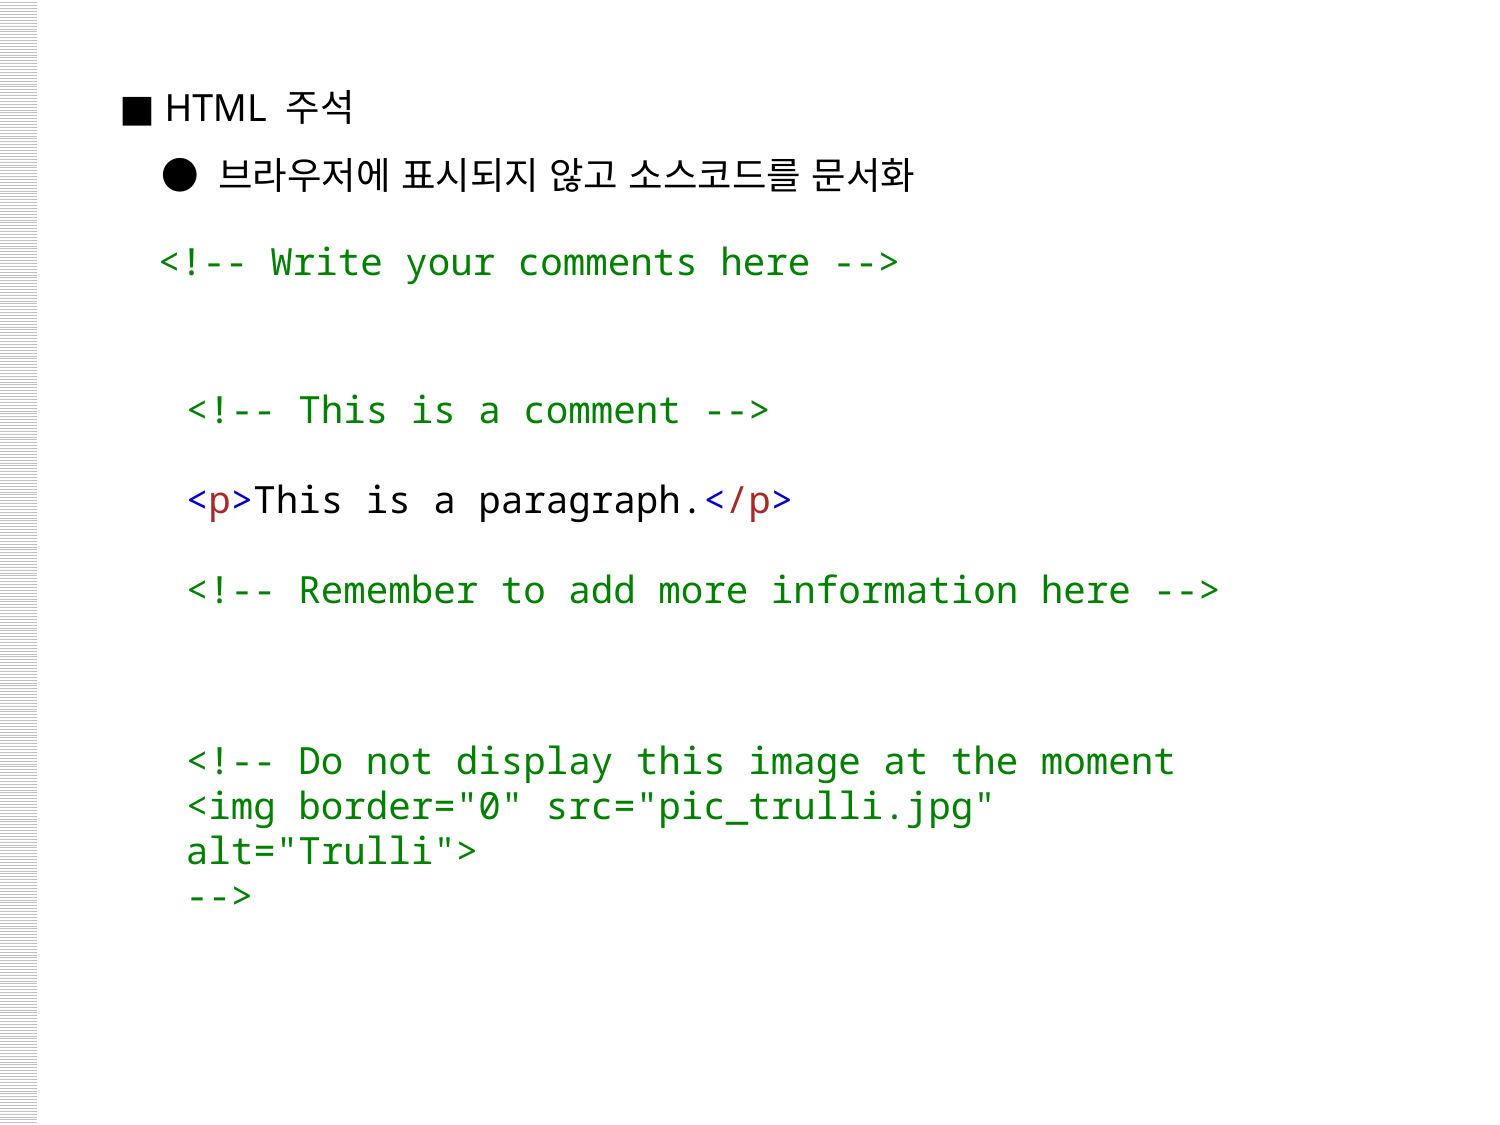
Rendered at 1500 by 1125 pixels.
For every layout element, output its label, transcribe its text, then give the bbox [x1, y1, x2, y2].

text_box <!-- Do not display this image at the moment <img border="0" src="pic_trulli.jpg" alt="Trulli"> --> [171, 729, 1235, 925]
text_box ■ HTML 주석 ● 브라우저에 표시되지 않고 소스코드를 문서화 [104, 54, 931, 272]
text_box <!-- This is a comment --> <p>This is a paragraph.</p> <!-- Remember to add more information here --> [171, 379, 1270, 619]
text_box <!-- Write your comments here --> [143, 230, 916, 290]
